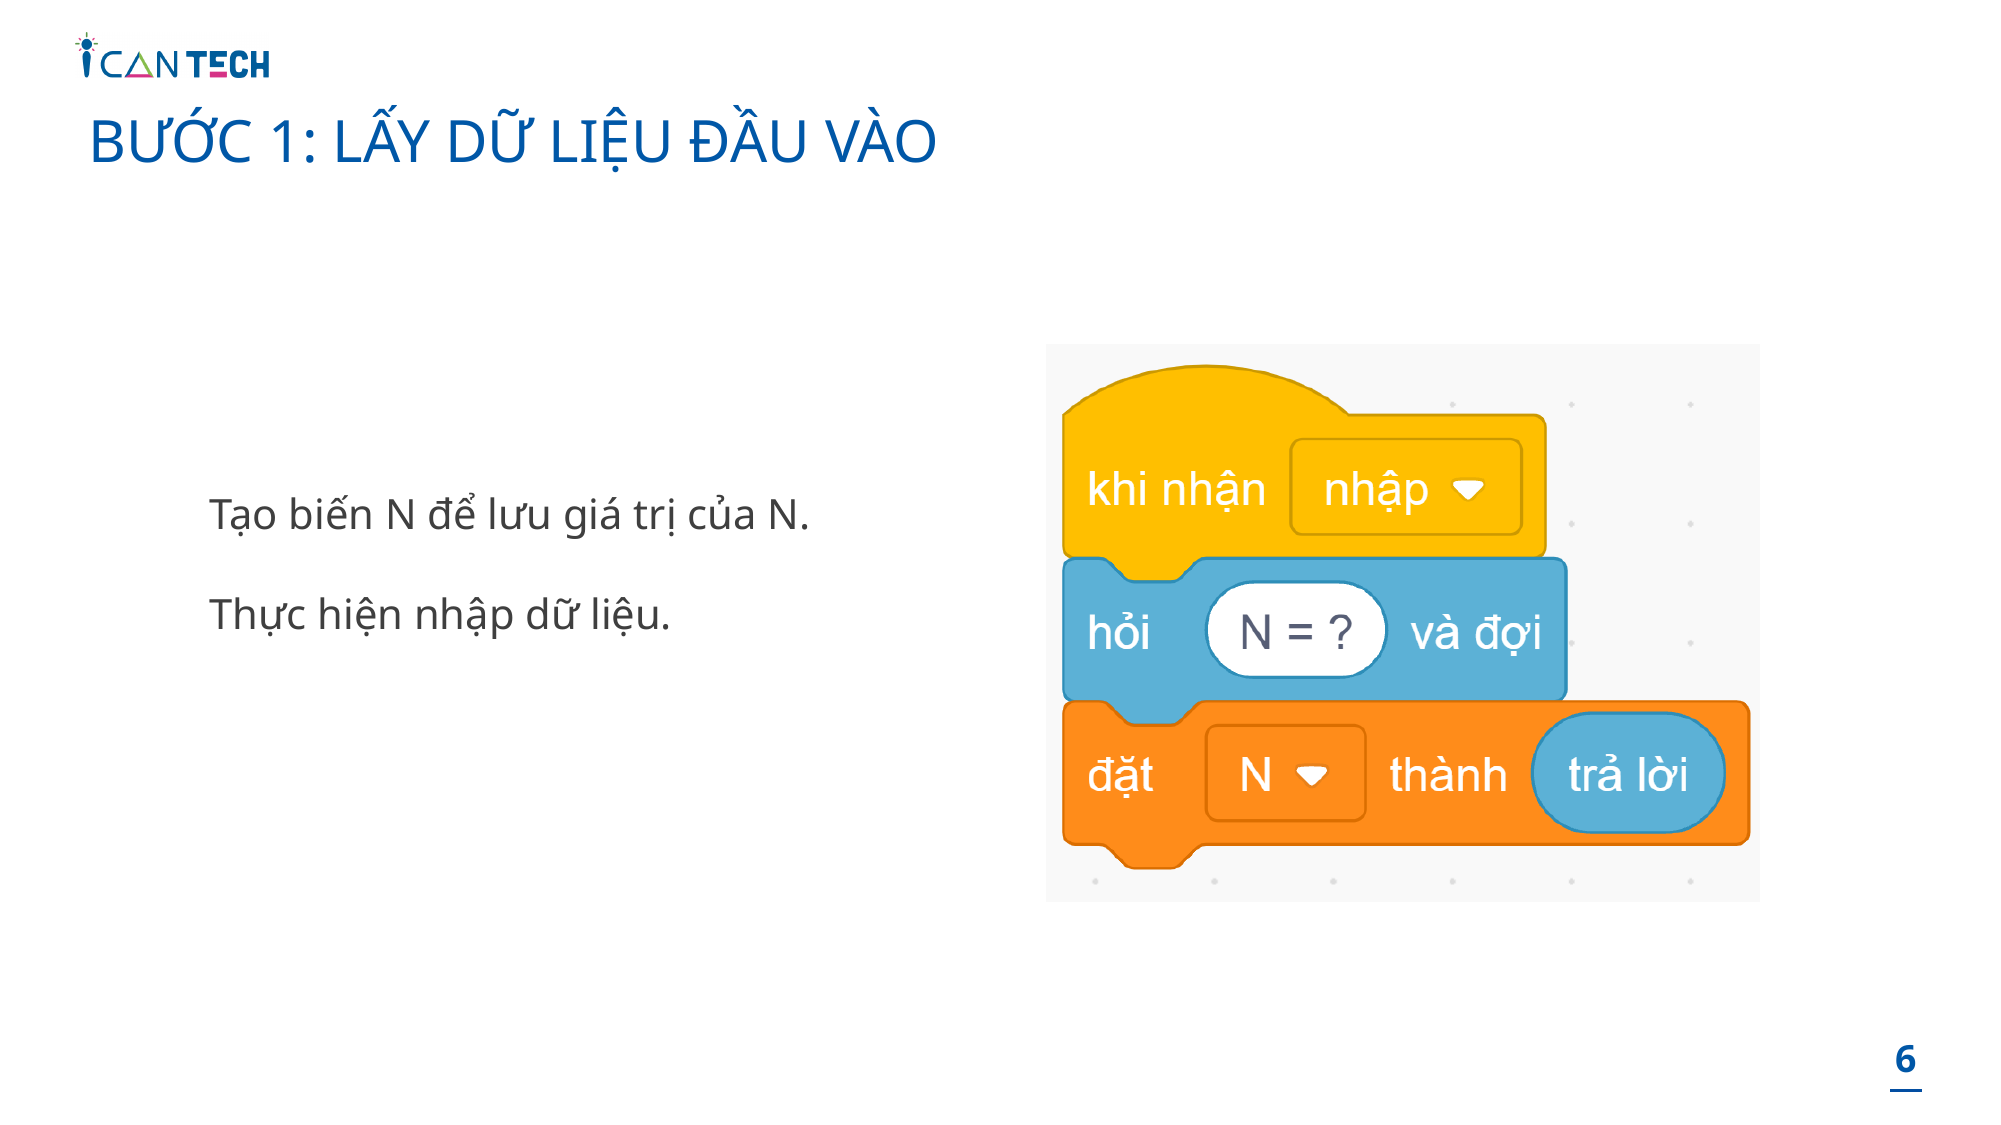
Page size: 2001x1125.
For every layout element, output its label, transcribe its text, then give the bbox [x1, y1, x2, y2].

title BƯỚC 1: LẤY DỮ LIỆU ĐẦU VÀO [73, 97, 1846, 259]
slide_number 6 [1859, 1031, 1953, 1091]
picture [75, 32, 269, 78]
text_box Tạo biến N để lưu giá trị của N. Thực hiện nhập dữ liệu. [209, 501, 1041, 623]
picture [1046, 344, 1760, 902]
